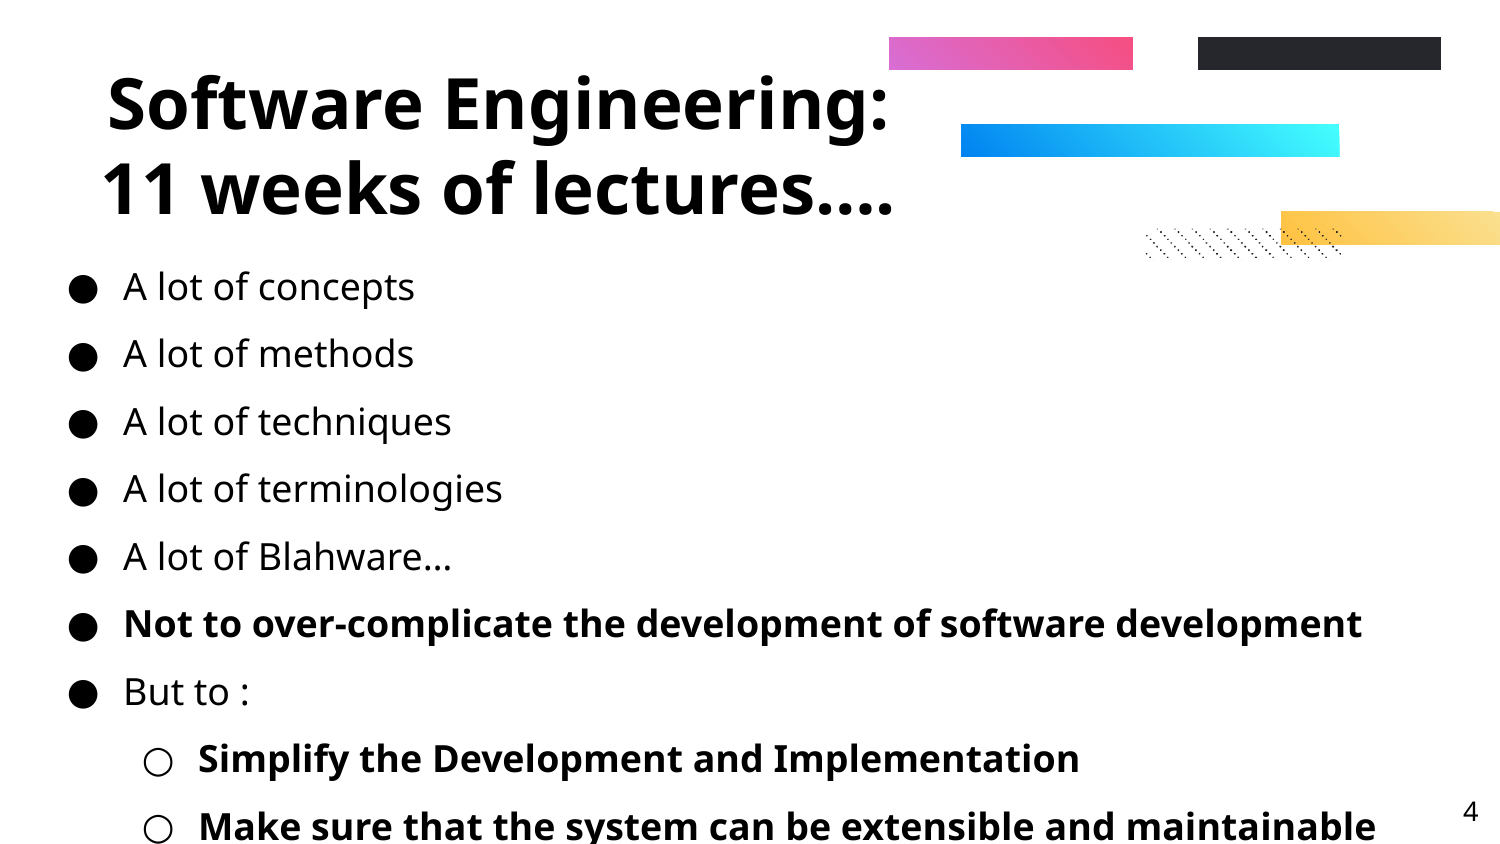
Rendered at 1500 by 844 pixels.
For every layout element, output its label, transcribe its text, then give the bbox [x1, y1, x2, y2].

subtitle A lot of concepts A lot of methods A lot of techniques A lot of terminologies A lot of Blahware… Not to over-complicate the development of software development But to : Simplify the Development and Implementation Make sure that the system can be extensible and maintainable [33, 225, 1494, 782]
title Software Engineering: 11 weeks of lectures…. [39, 37, 959, 225]
slide_number ‹#› [1403, 779, 1494, 844]
